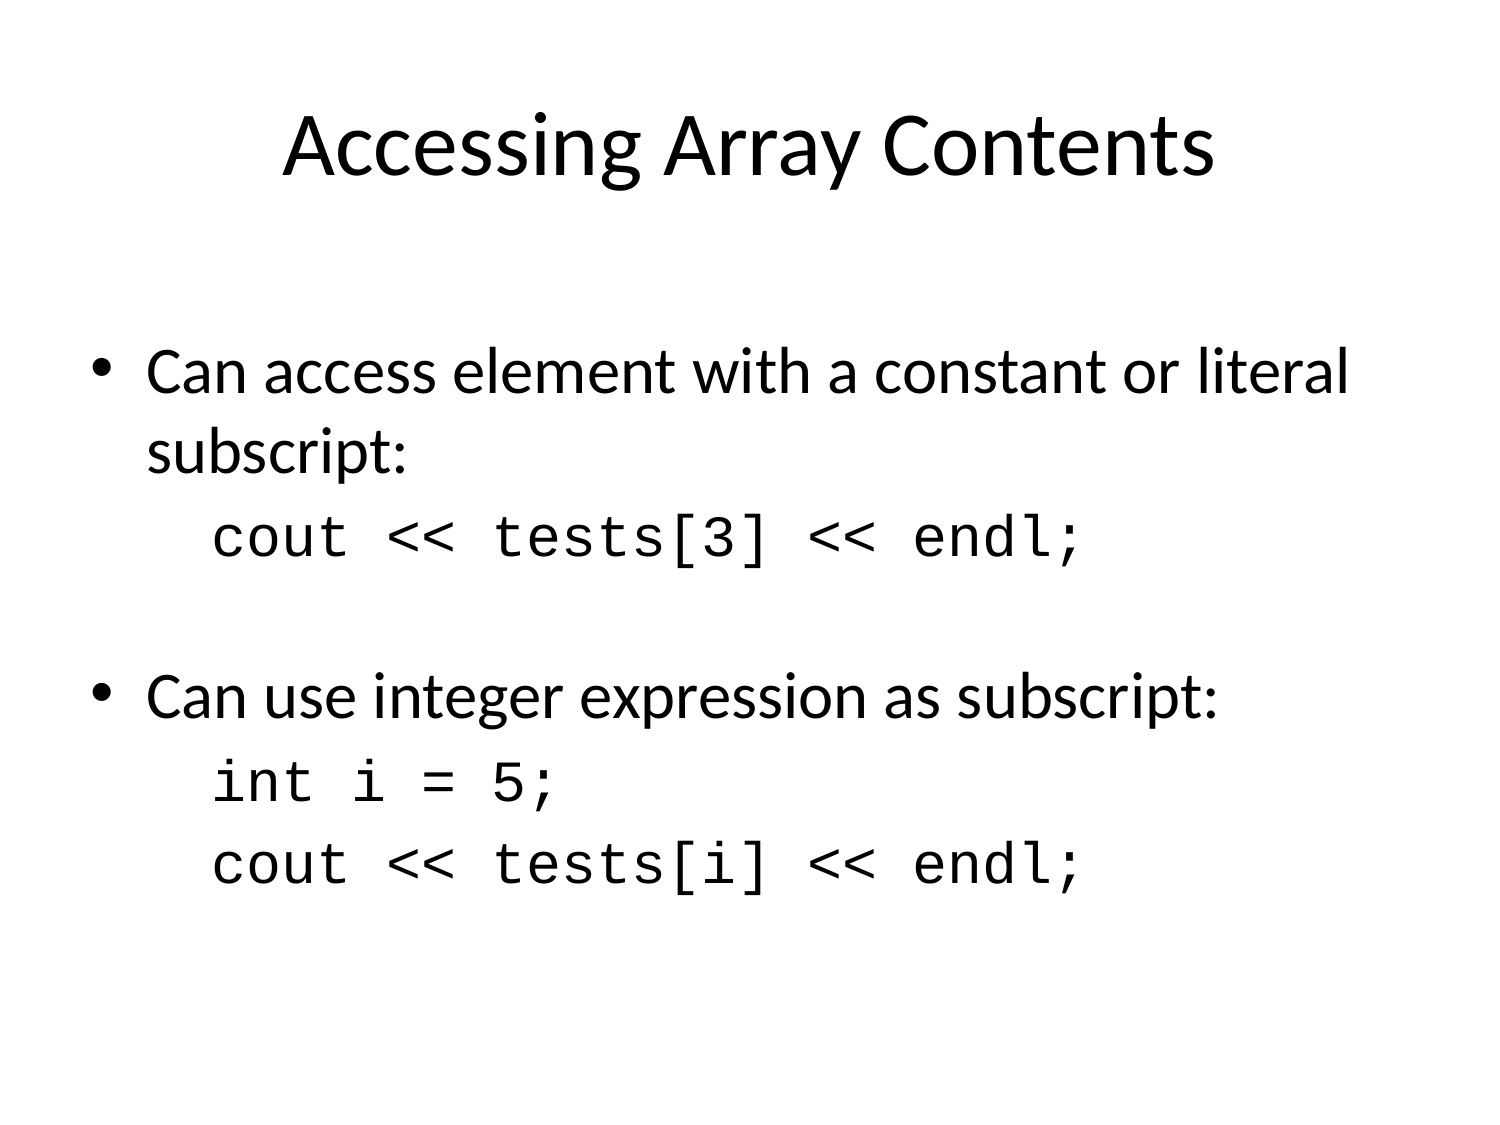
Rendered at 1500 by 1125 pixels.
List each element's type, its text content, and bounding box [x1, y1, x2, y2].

list Can access element with a constant or literal subscript: cout << tests[3] << endl; Can use integer expression as subscript: int i = 5; cout << tests[i] << endl; [75, 319, 1413, 934]
title Accessing Array Contents [75, 45, 1425, 233]
